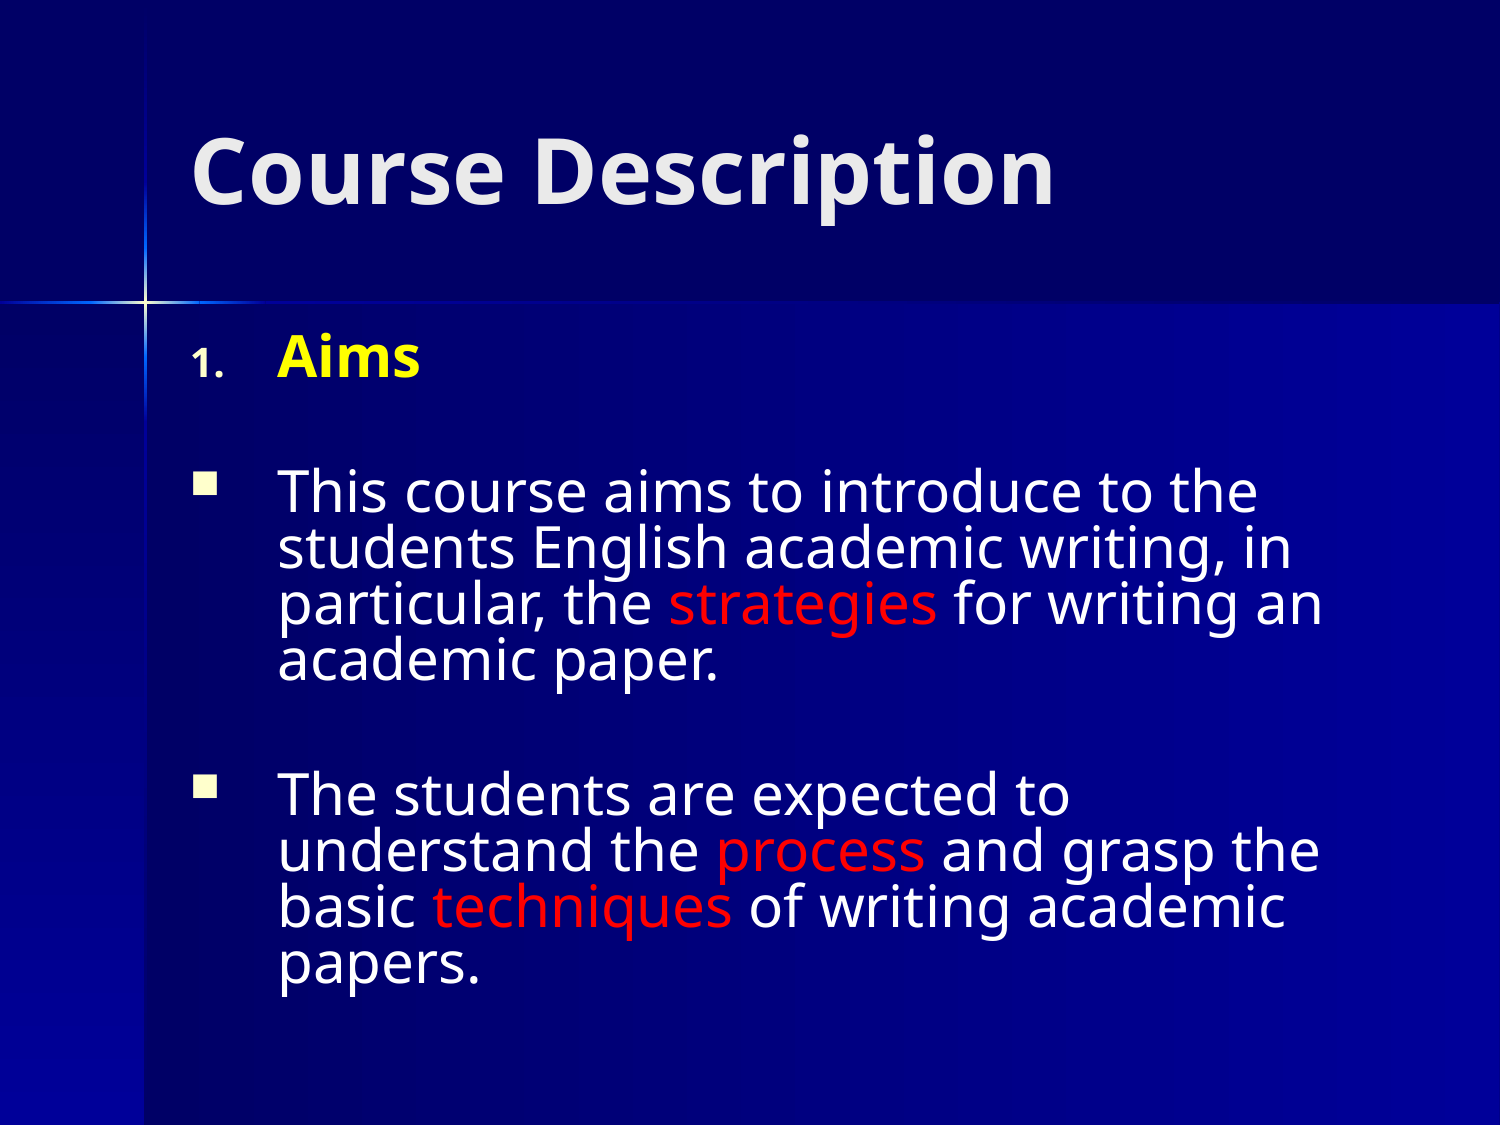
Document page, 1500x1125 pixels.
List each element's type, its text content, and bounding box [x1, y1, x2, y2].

title Course Description [174, 49, 1413, 286]
list Aims This course aims to introduce to the students English academic writing, in particular, the strategies for writing an academic paper. The students are expected to understand the process and grasp the basic techniques of writing academic papers. [174, 324, 1413, 1001]
